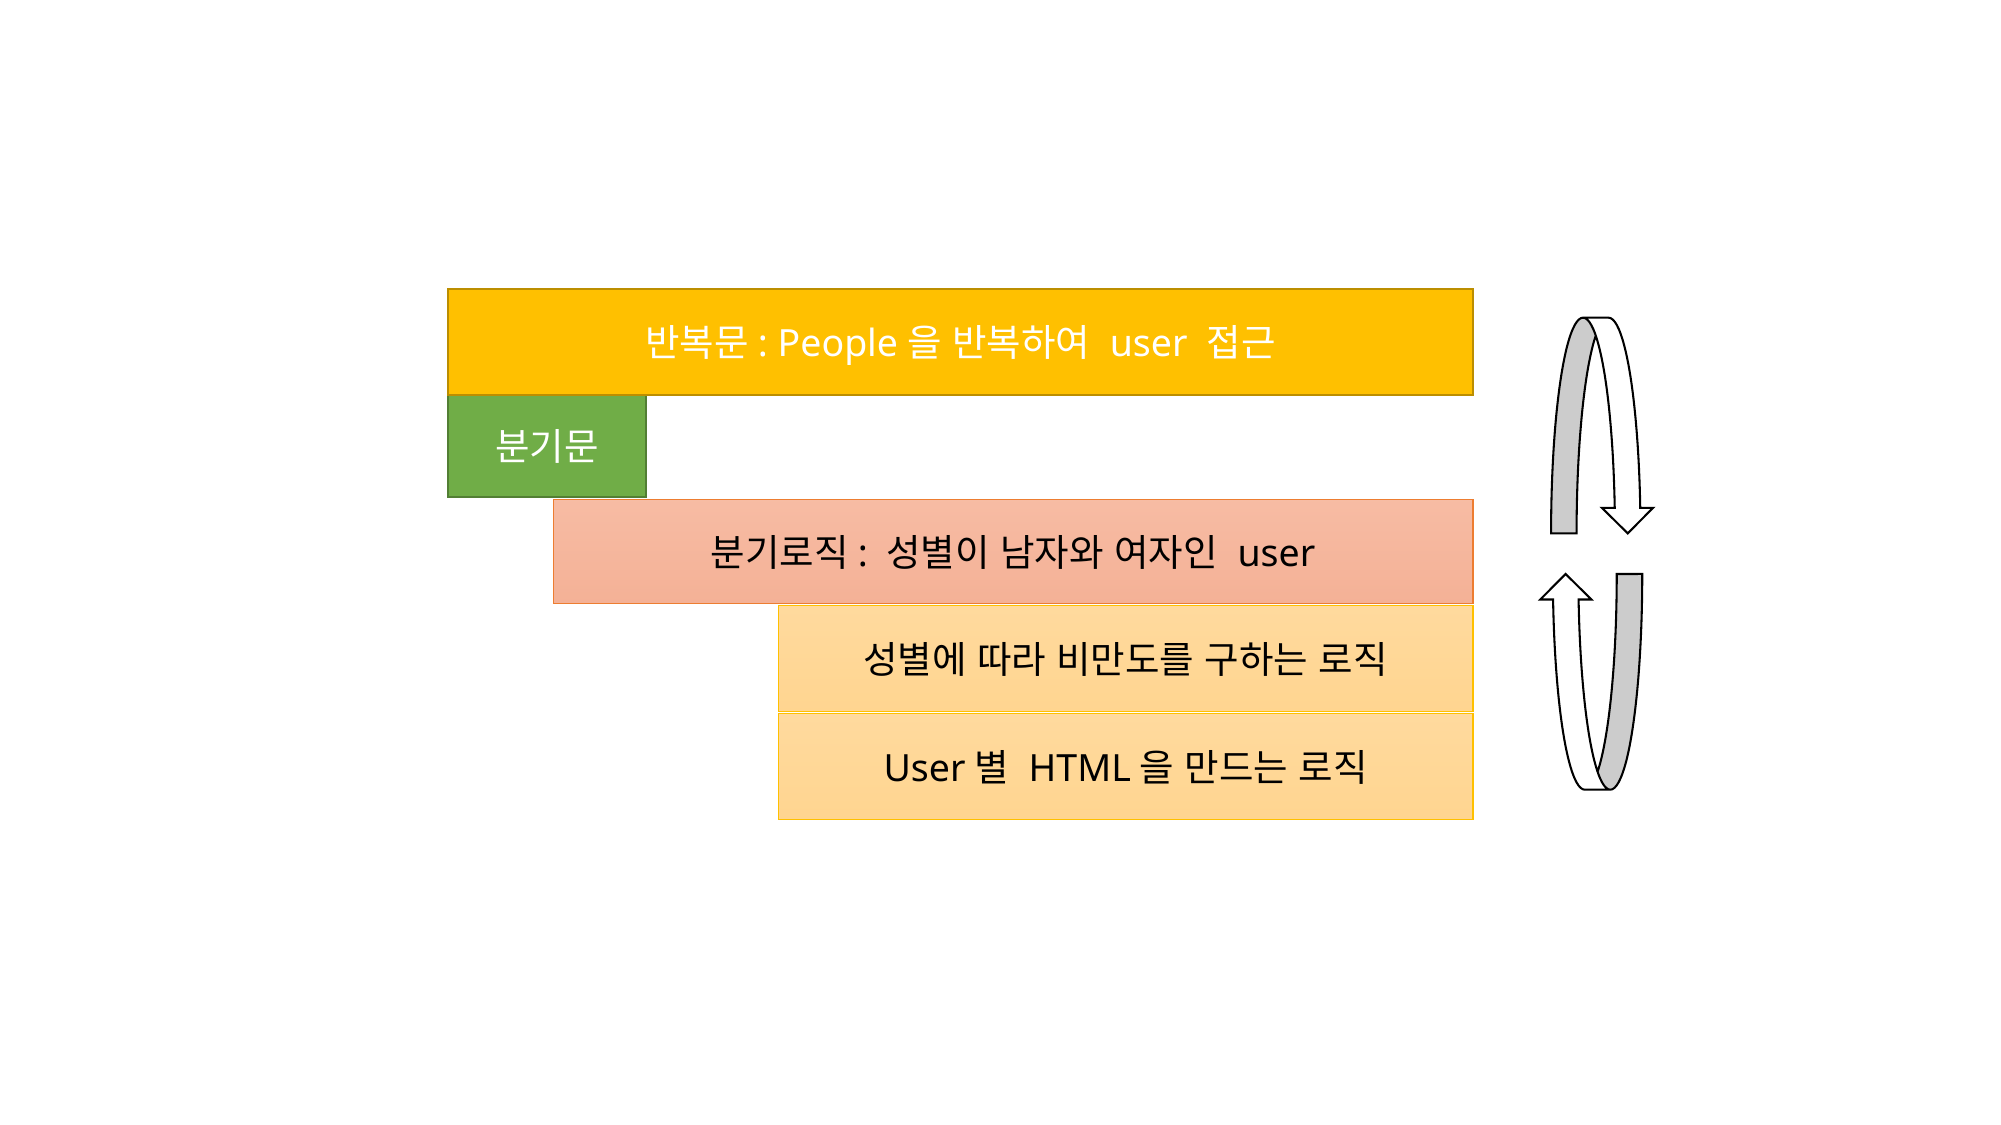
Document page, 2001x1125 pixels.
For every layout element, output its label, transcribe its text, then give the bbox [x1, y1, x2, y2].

text_box 성별에 따라 비만도를 구하는 로직 [778, 605, 1474, 712]
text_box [1540, 317, 1654, 790]
text_box 반복문: People을 반복하여 user 접근 [447, 288, 1474, 396]
text_box User별 HTML을 만드는 로직 [778, 713, 1474, 820]
text_box 분기문 [447, 396, 647, 498]
text_box 분기로직: 성별이 남자와 여자인 user [553, 499, 1474, 604]
